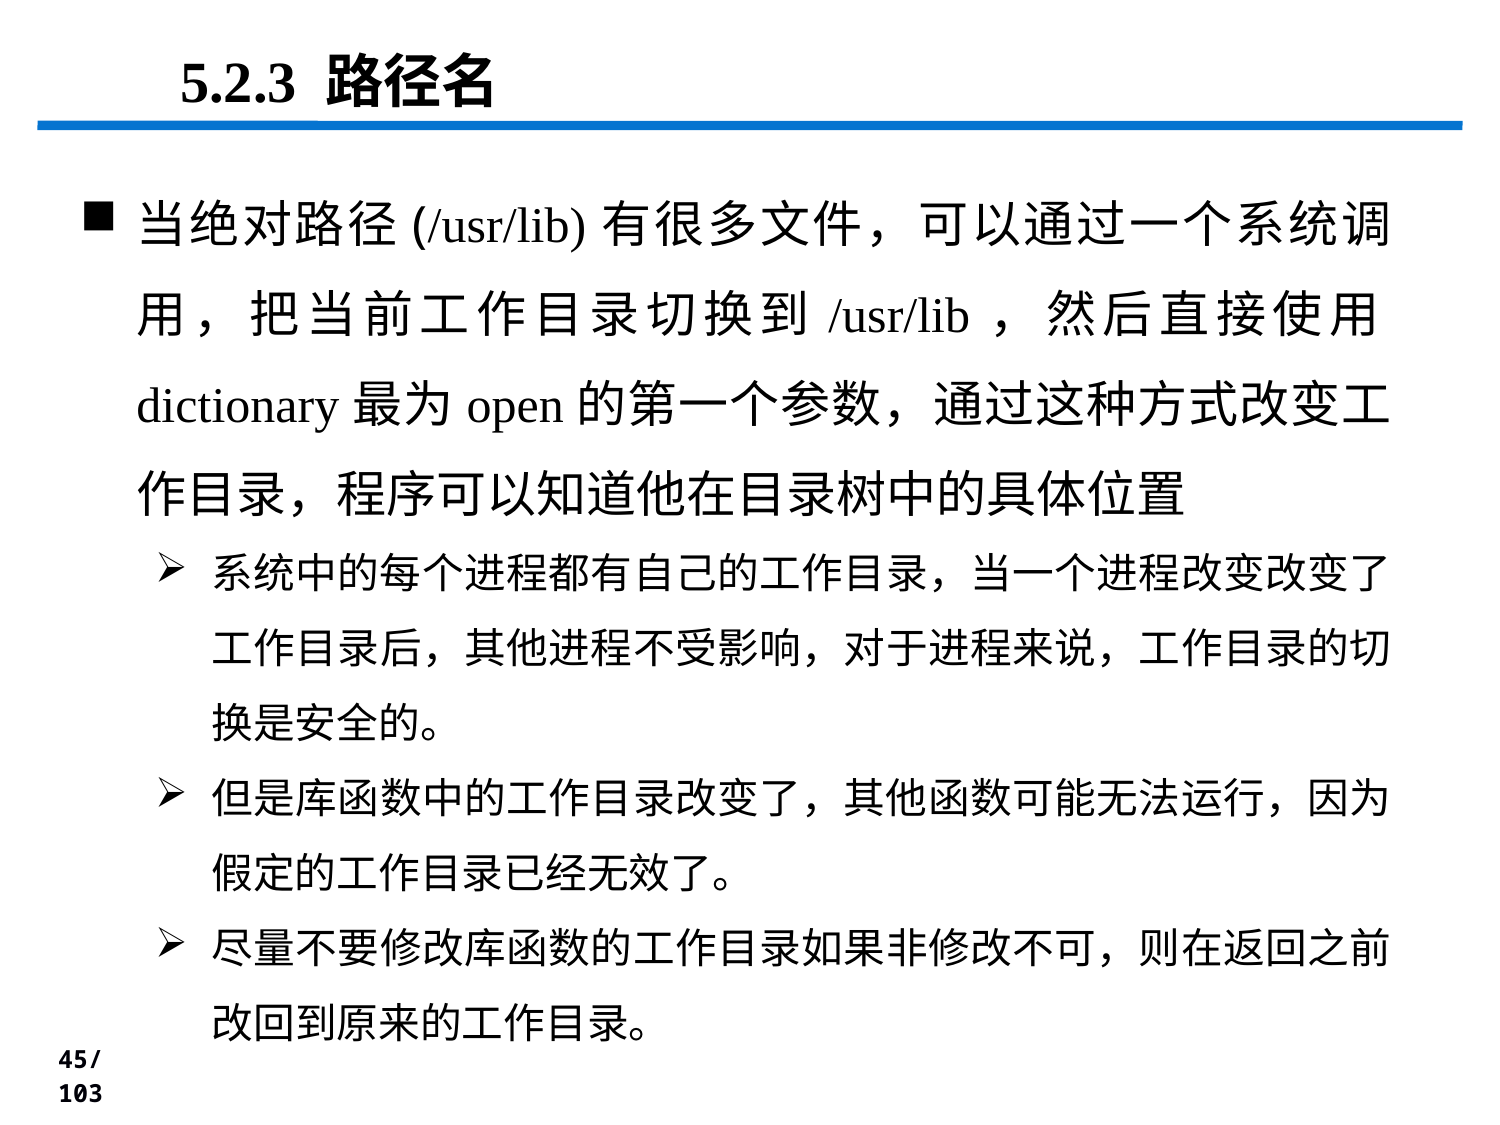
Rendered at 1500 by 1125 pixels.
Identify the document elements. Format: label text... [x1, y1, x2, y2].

text_box 当绝对路径(/usr/lib)有很多文件，可以通过一个系统调用，把当前工作目录切换到/usr/lib，然后直接使用dictionary最为open的第一个参数，通过这种方式改变工作目录，程序可以知道他在目录树中的具体位置 系统中的每个进程都有自己的工作目录，当一个进程改变改变了工作目录后，其他进程不受影响，对于进程来说，工作目录的切换是安全的。 但是库函数中的工作目录改变了，其他函数可能无法运行，因为假定的工作目录已经无效了。 尽量不要修改库函数的工作目录如果非修改不可，则在返回之前改回到原来的工作目录。 [65, 154, 1406, 1055]
text_box 5.2.3 路径名 [165, 36, 1406, 122]
